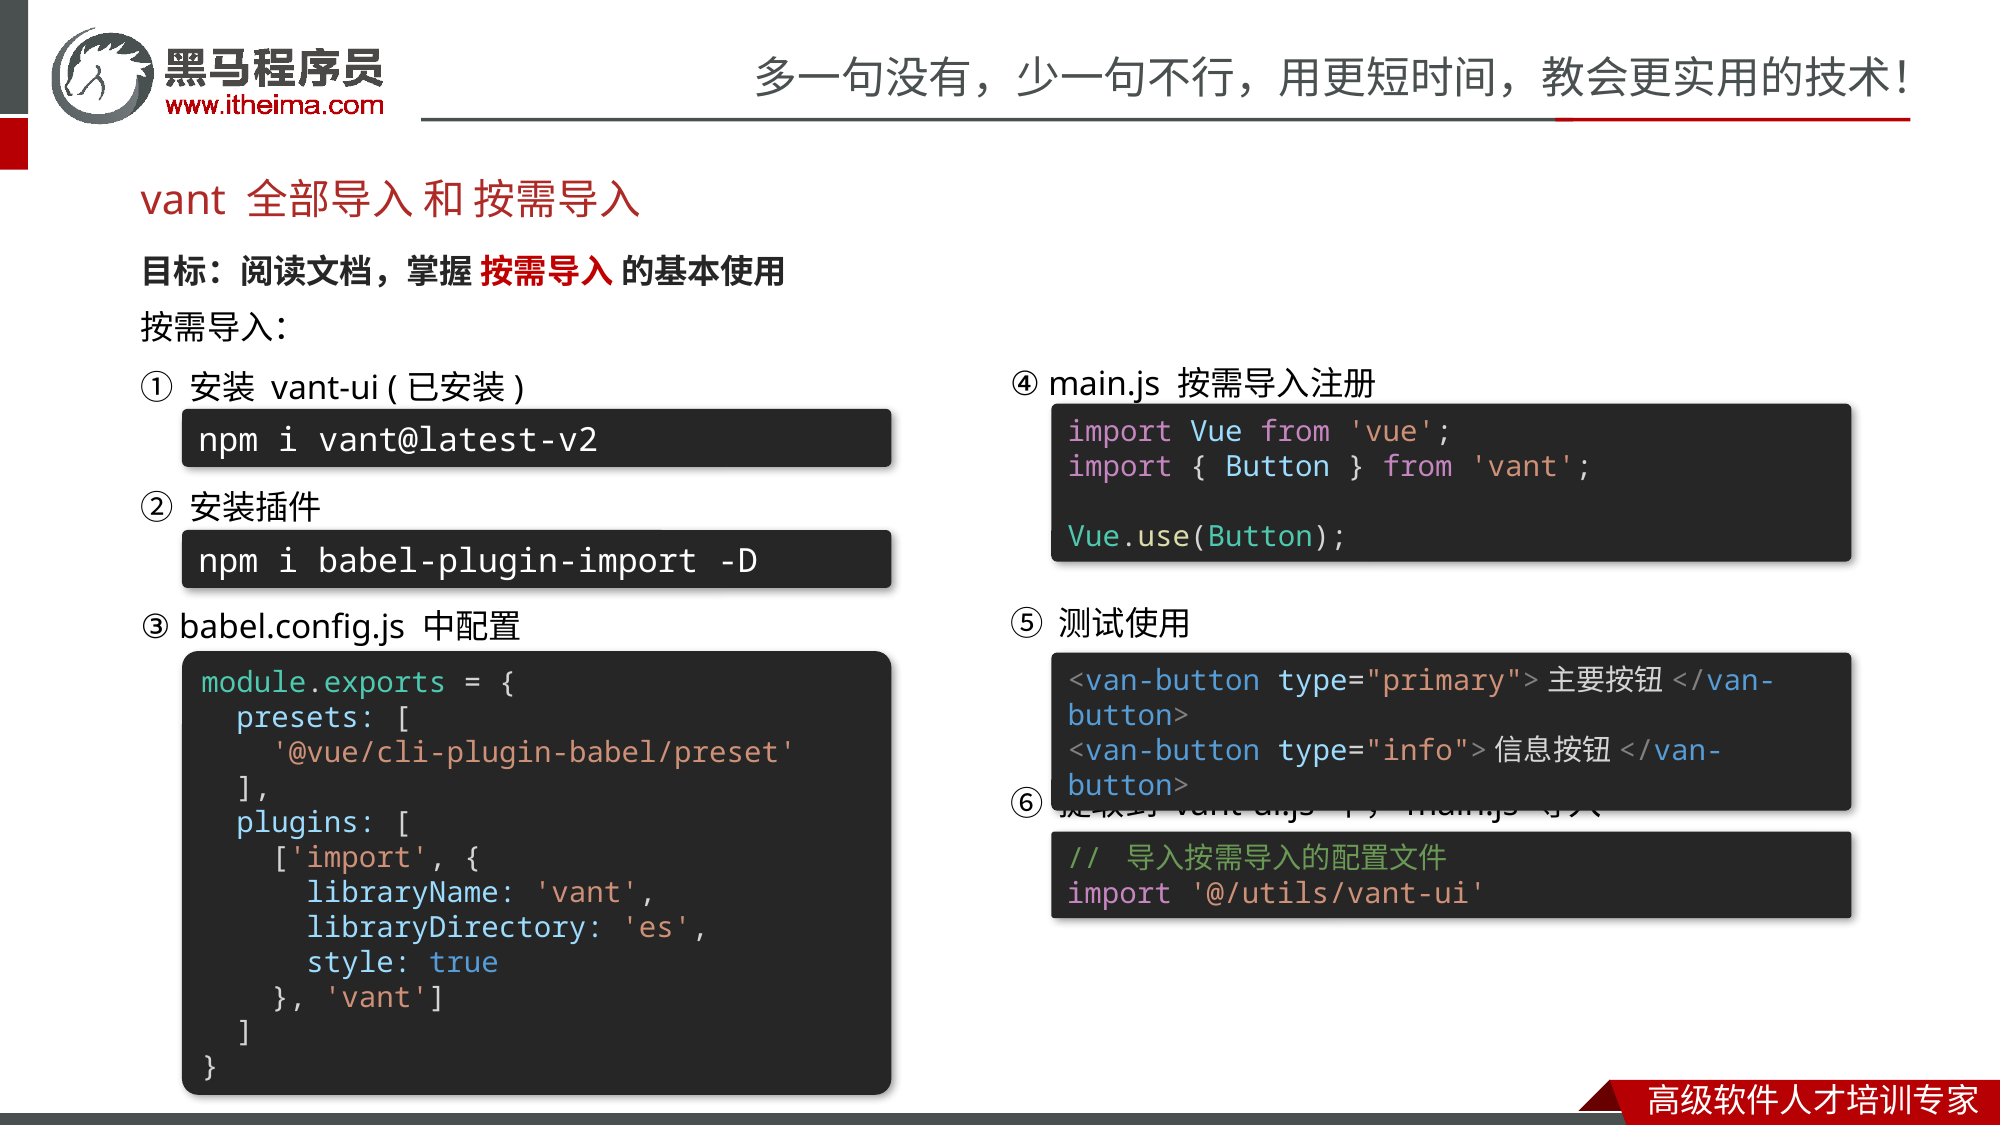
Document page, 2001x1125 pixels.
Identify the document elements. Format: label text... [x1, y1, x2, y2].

text_box module.exports = { presets: [ '@vue/cli-plugin-babel/preset' ], plugins: [ ['import', { libraryName: 'vant', libraryDirectory: 'es', style: true }, 'vant'] ] } [181, 651, 892, 1095]
text_box npm i vant@latest-v2 [181, 408, 892, 467]
text_box ④ main.js 按需导入注册 ⑤ 测试使用 ⑥ 提取到 vant-ui.js 中，main.js 导入 [995, 335, 2000, 889]
picture [50, 26, 384, 125]
text_box 按需导入： ① 安装 vant-ui (已安装) ② 安装插件 ③ babel.config.js 中配置 [125, 278, 1131, 653]
title vant 全部导入 和 按需导入 [125, 155, 757, 241]
text_box npm i babel-plugin-import -D [181, 529, 892, 588]
text_box // 导入按需导入的配置文件 import '@/utils/vant-ui' [1051, 831, 1852, 919]
text_box import Vue from 'vue'; import { Button } from 'vant'; Vue.use(Button); [1051, 403, 1852, 562]
text_box <van-button type="primary">主要按钮</van-button> <van-button type="info">信息按钮</van-button> [1051, 652, 1852, 811]
